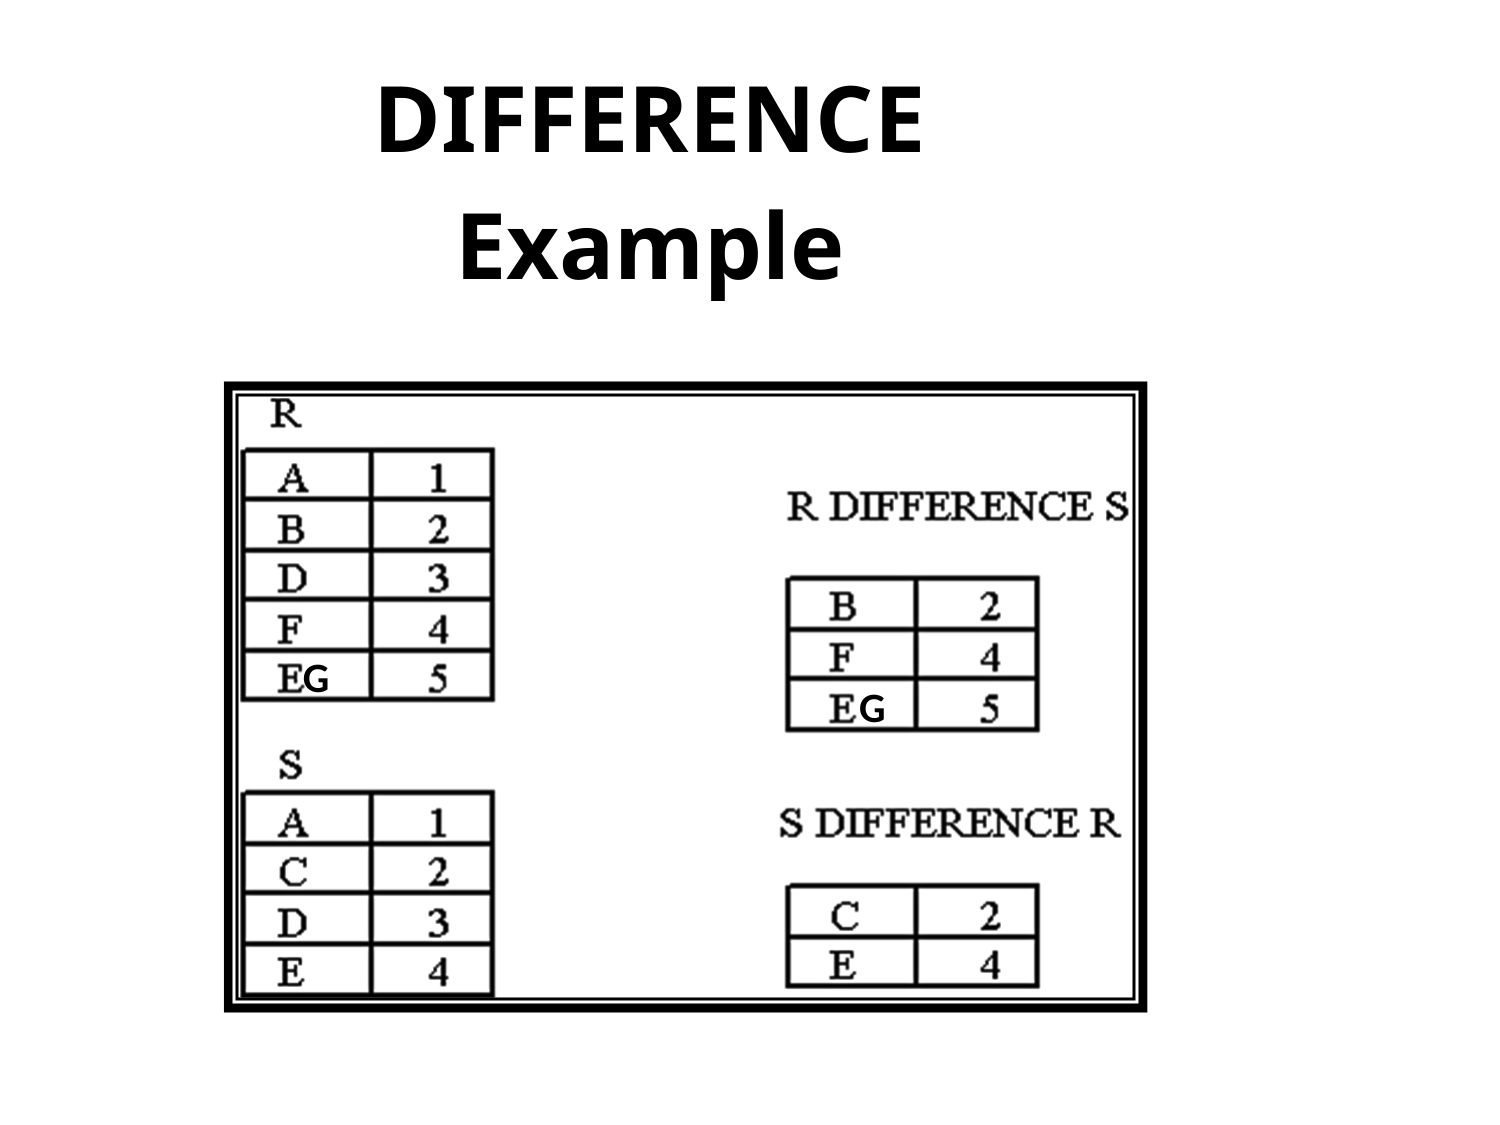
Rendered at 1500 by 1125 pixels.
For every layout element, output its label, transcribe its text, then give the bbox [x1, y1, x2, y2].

text_box G [288, 643, 351, 709]
title DIFFERENCE Example [353, 40, 947, 299]
text_box G [844, 673, 908, 738]
text_box [223, 381, 1148, 1013]
